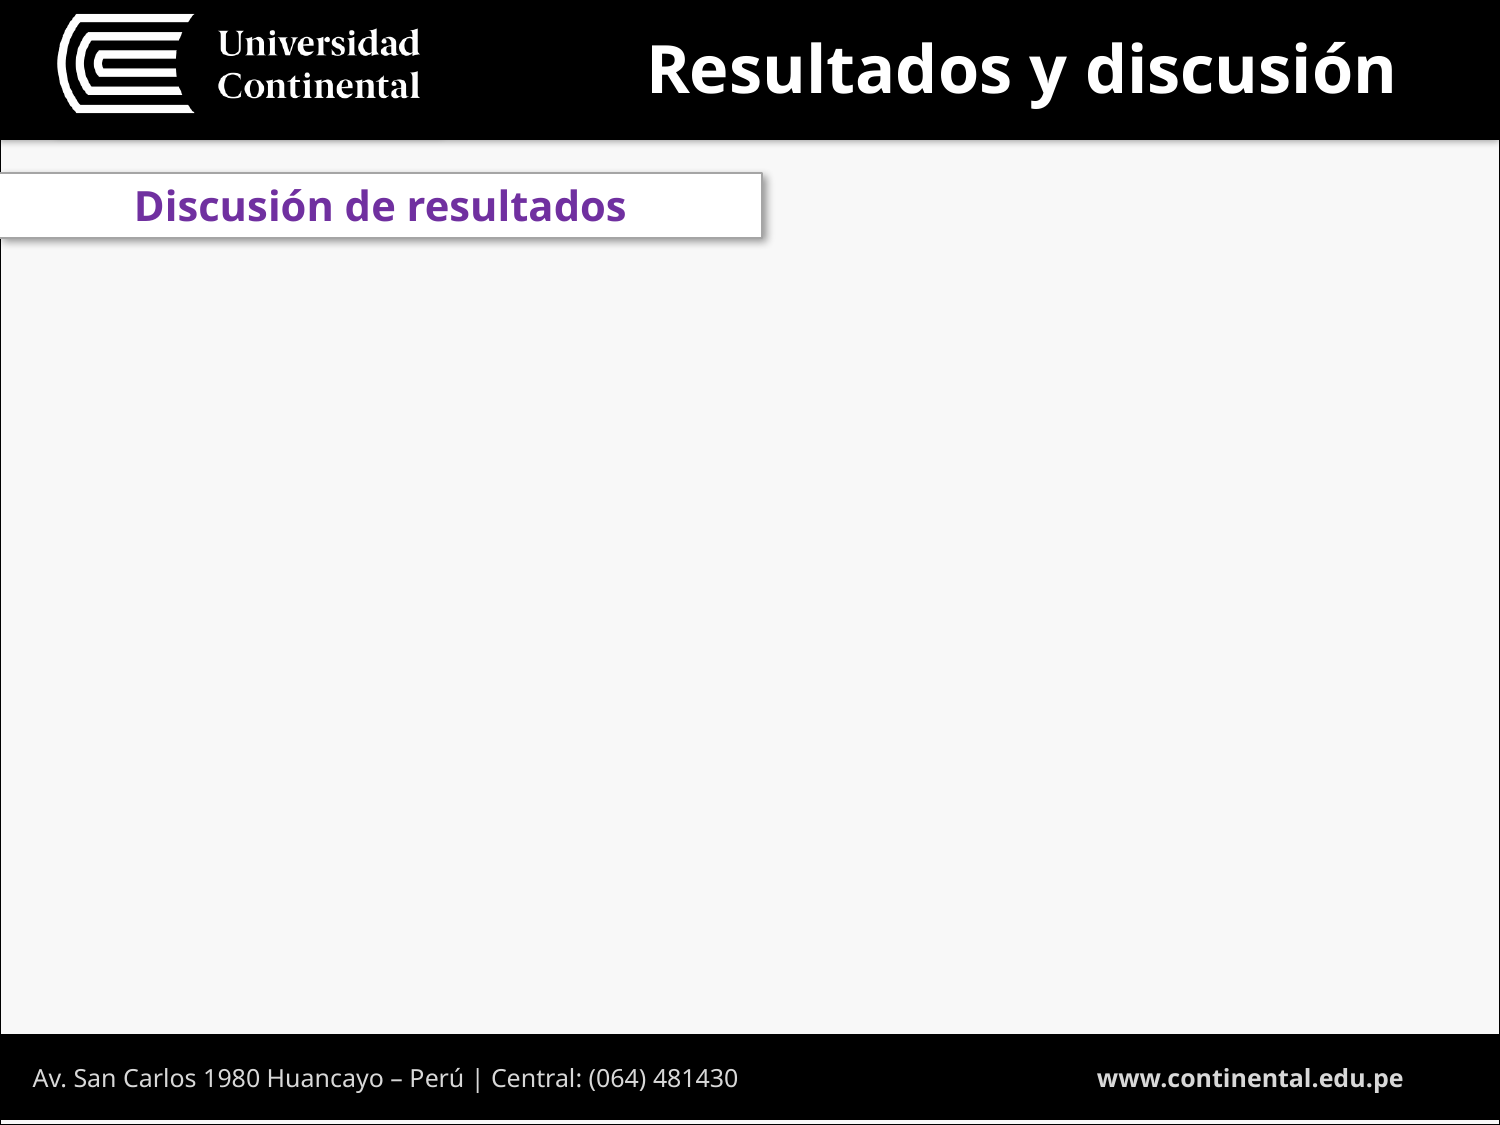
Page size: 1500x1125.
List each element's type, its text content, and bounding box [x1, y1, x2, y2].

text_box Discusión de resultados [0, 172, 762, 238]
text_box Resultados y discusión [513, 19, 1500, 114]
picture [57, 7, 443, 133]
